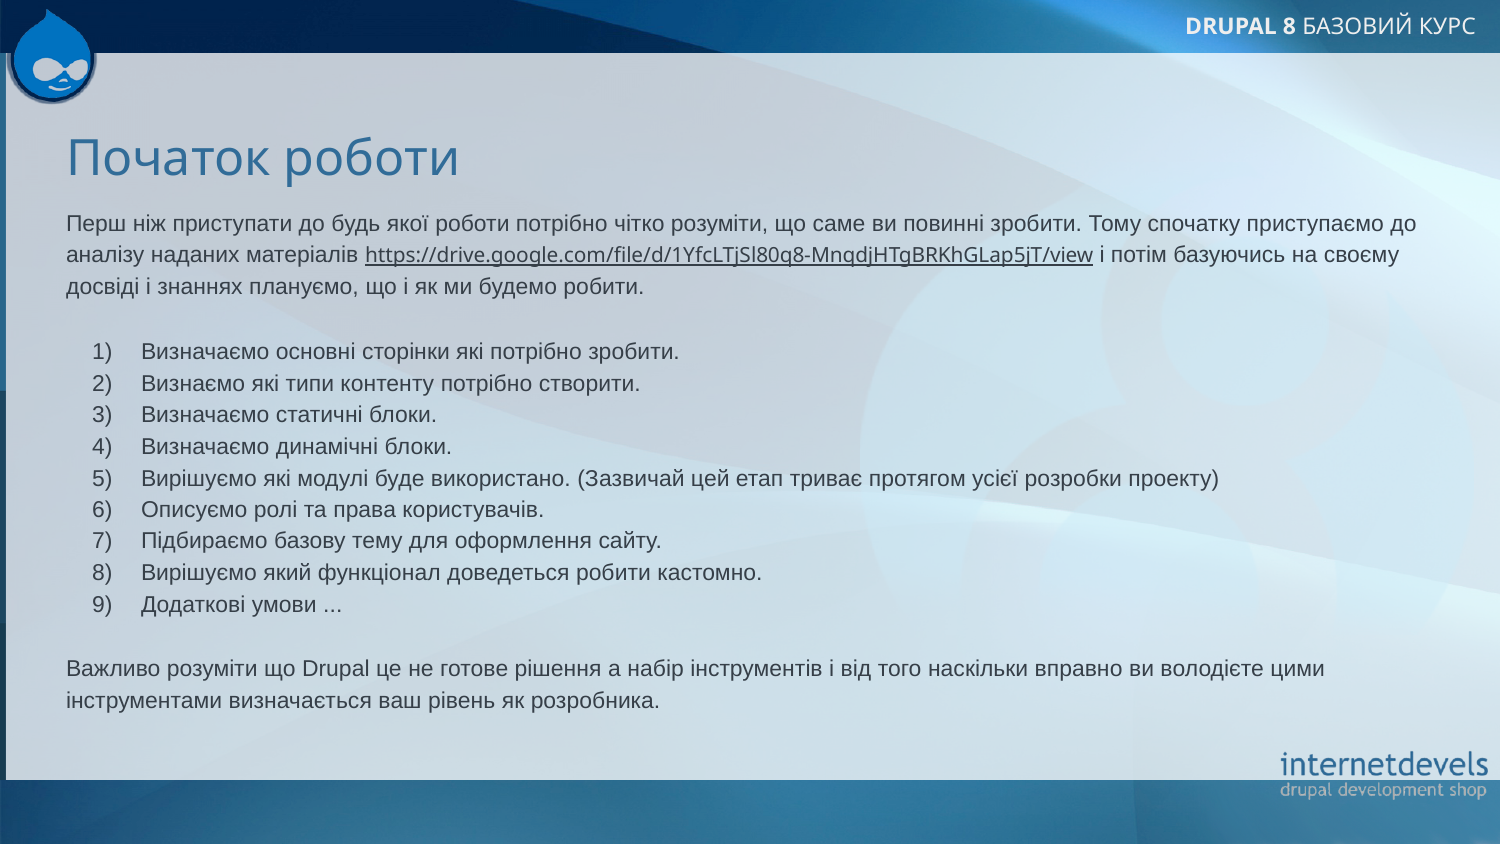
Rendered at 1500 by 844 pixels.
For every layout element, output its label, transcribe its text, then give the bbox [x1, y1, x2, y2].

title Початок роботи [51, 110, 1449, 189]
picture [0, 0, 1500, 844]
list Перш ніж приступати до будь якої роботи потрібно чітко розуміти, що саме ви повинні зробити. Тому спочатку приступаємо до аналізу наданих матеріалів https://drive.google.com/file/d/1YfcLTjSl80q8-MnqdjHTgBRKhGLap5jT/view і потім базуючись на своєму досвіді і знаннях плануємо, що і як ми будемо робити. Визначаємо основні сторінки які потрібно зробити. Визнаємо які типи контенту потрібно створити. Визначаємо статичні блоки. Визначаємо динамічні блоки. Вирішуємо які модулі буде використано. (Зазвичай цей етап триває протягом усієї розробки проекту) Описуємо ролі та права користувачів. Підбираємо базову тему для оформлення сайту. Вирішуємо який функціонал доведеться робити кастомно. Додаткові умови ... Важливо розуміти що Drupal це не готове рішення а набір інструментів і від того наскільки вправно ви володієте цими інструментами визначається ваш рівень як розробника. [51, 189, 1449, 709]
